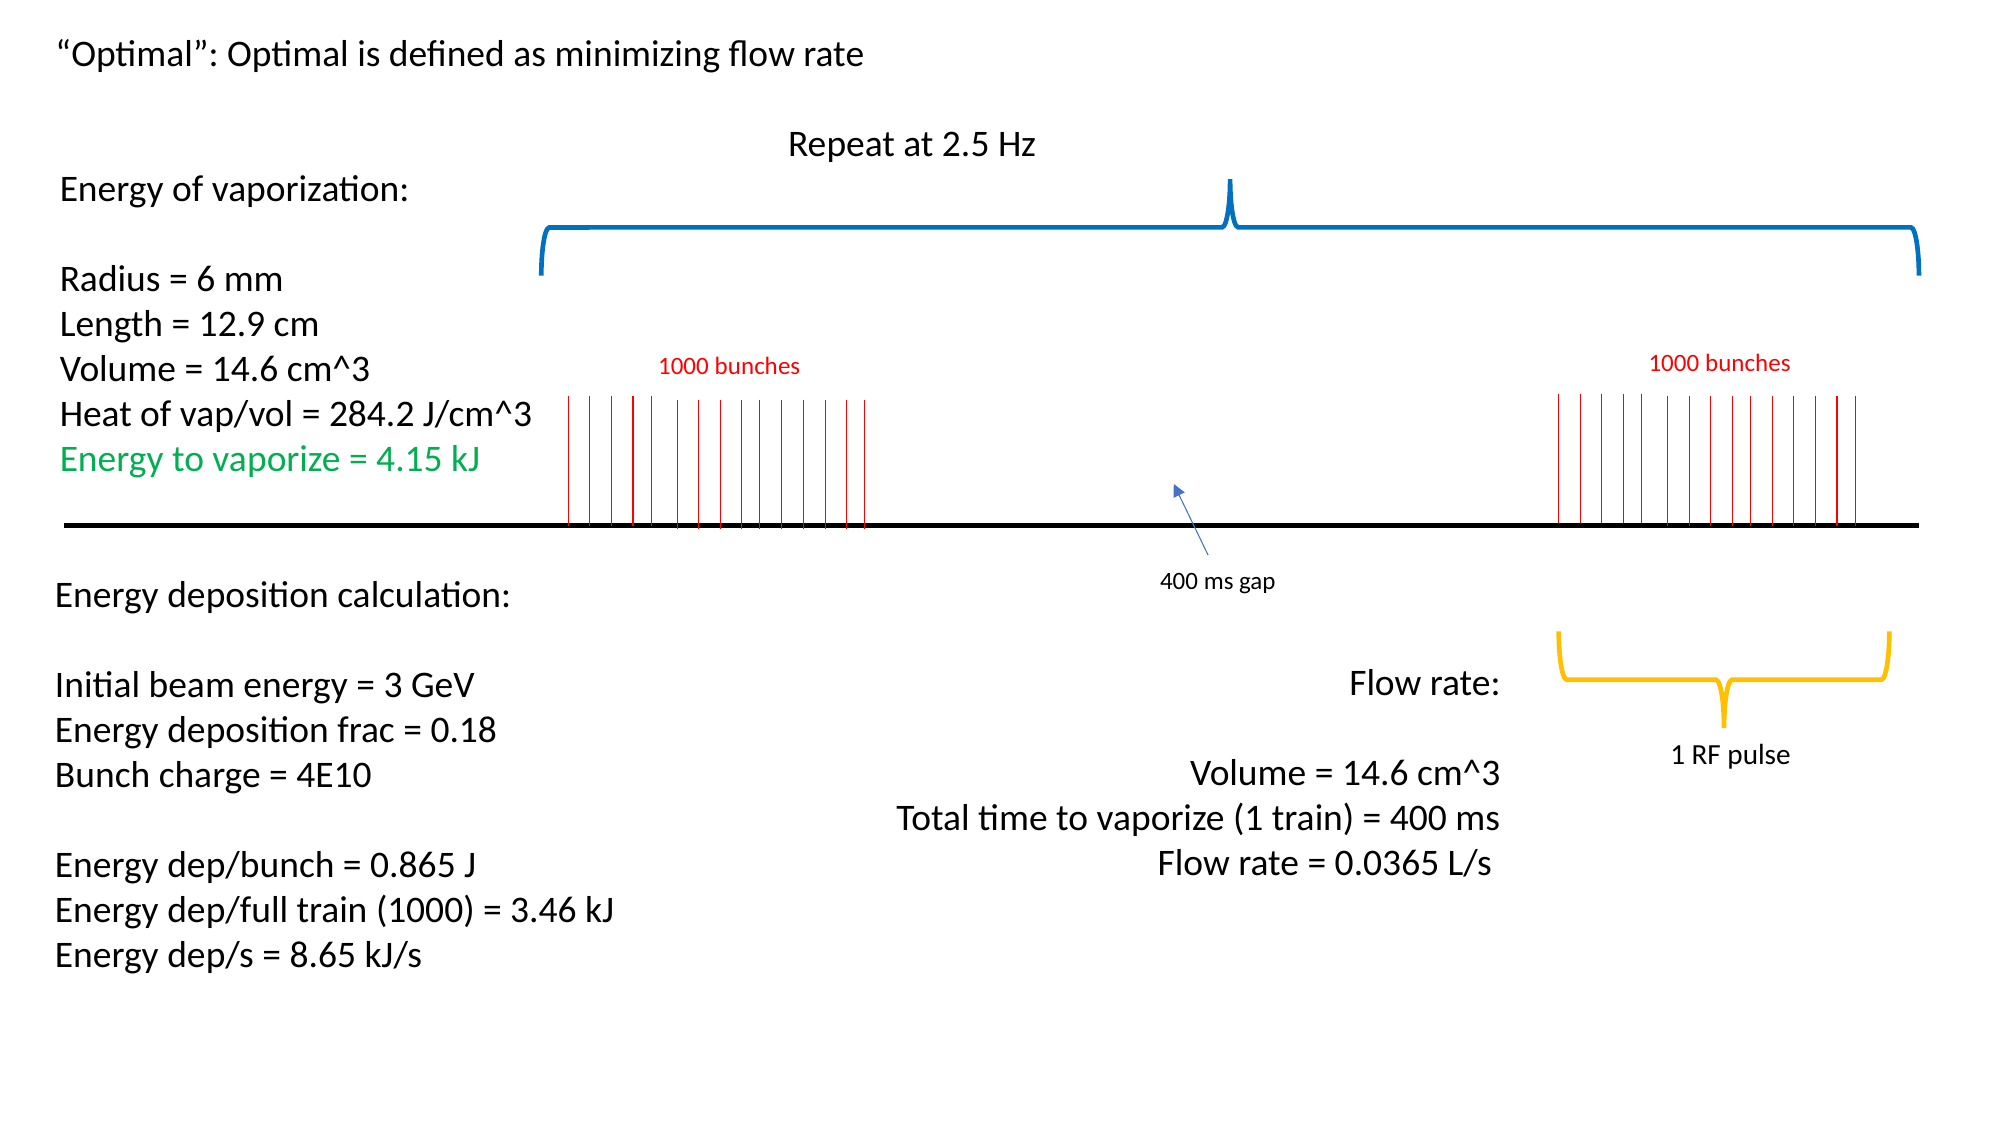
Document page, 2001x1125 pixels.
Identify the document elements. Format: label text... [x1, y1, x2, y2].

text_box [646, 179, 1920, 276]
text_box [1173, 483, 1209, 555]
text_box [781, 399, 865, 529]
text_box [1558, 393, 1642, 523]
text_box 400 ms gap [1145, 556, 1291, 602]
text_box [1667, 396, 1751, 526]
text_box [677, 399, 760, 529]
text_box 1 RF pulse [1655, 727, 1806, 778]
text_box [1558, 631, 1890, 727]
text_box 1000 bunches [643, 341, 816, 387]
text_box Energy of vaporization: Radius = 6 mm Length = 12.9 cm Volume = 14.6 cm^3 Heat of vap/vol = 284.2 J/cm^3 Energy to vaporize = 4.15 kJ [44, 156, 646, 487]
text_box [568, 396, 652, 526]
text_box “Optimal”: Optimal is defined as minimizing flow rate [40, 21, 880, 81]
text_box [1772, 396, 1856, 526]
text_box Energy deposition calculation: Initial beam energy = 3 GeV Energy deposition frac = 0.18 Bunch charge = 4E10 Energy dep/bunch = 0.865 J Energy dep/full train (1000) = 3.46 kJ Energy dep/s = 8.65 kJ/s [40, 562, 642, 1028]
text_box 1000 bunches [1633, 338, 1807, 384]
text_box Repeat at 2.5 Hz [773, 111, 1051, 172]
text_box Flow rate: Volume = 14.6 cm^3 Total time to vaporize (1 train) = 400 ms Flow rate = 0.0365 L/s [821, 650, 1516, 891]
